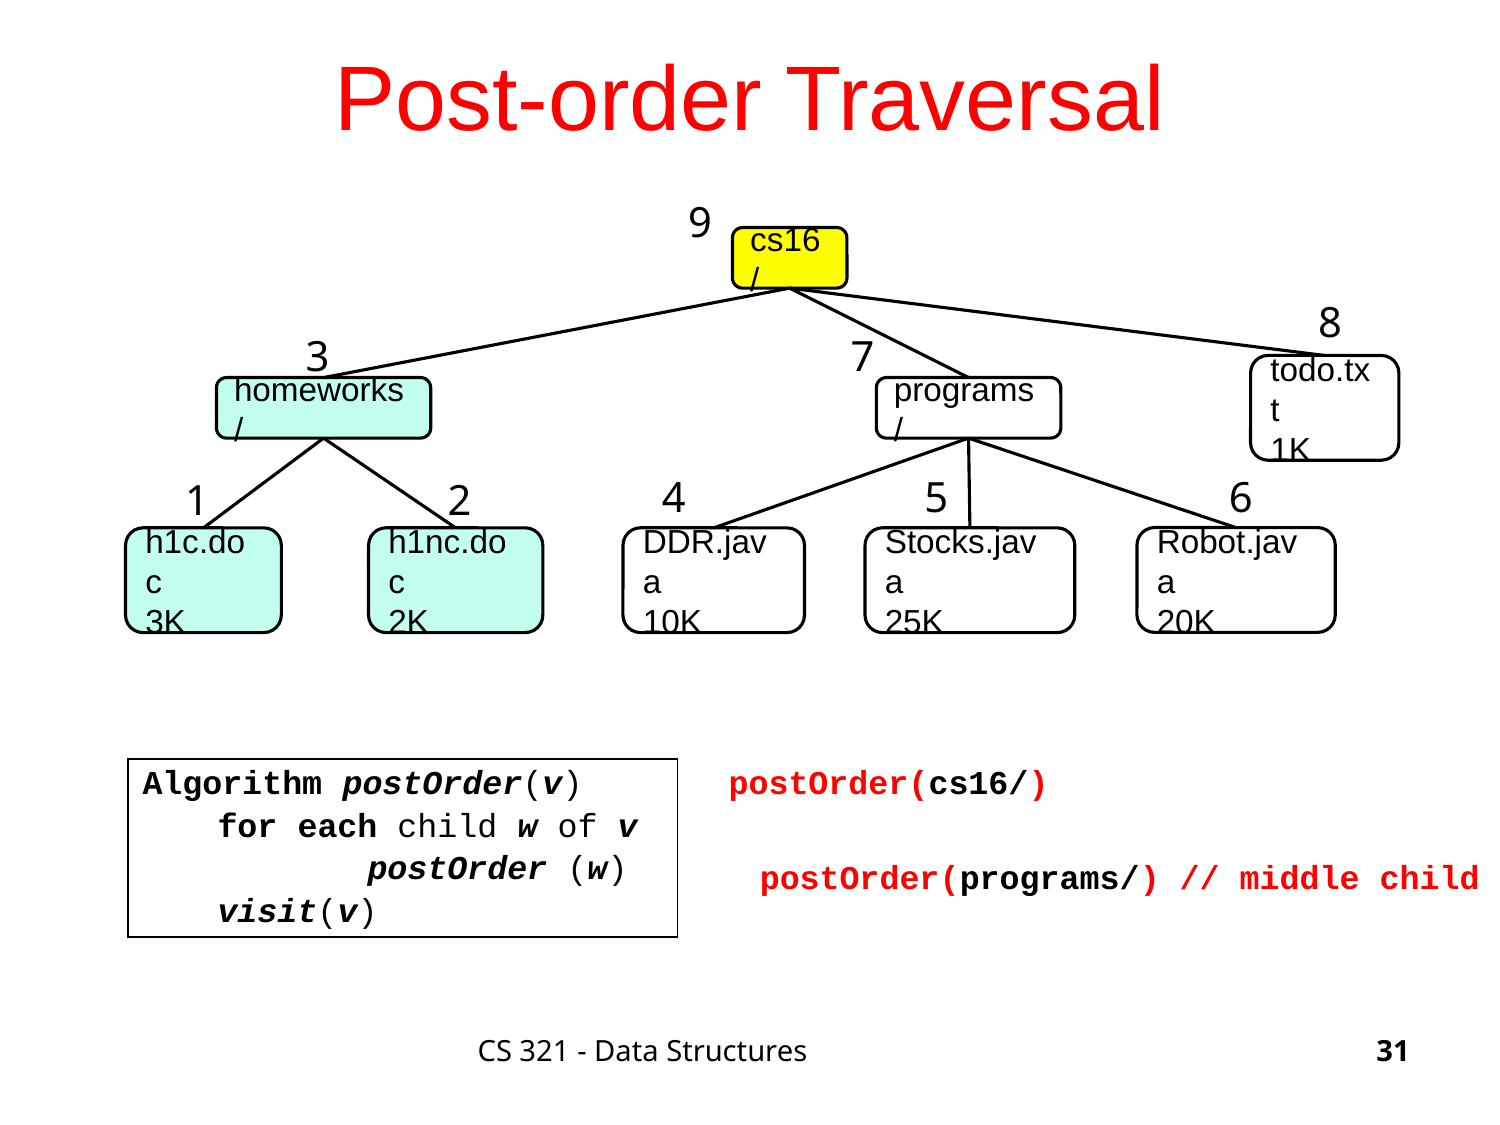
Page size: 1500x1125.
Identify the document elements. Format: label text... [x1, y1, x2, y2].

title Post-order Traversal [112, 0, 1388, 188]
text_box postOrder(cs16/) [713, 753, 1404, 809]
text_box postOrder(programs/) // middle child [744, 849, 1500, 944]
slide_number 31 [1112, 1024, 1426, 1101]
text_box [124, 188, 1404, 635]
footer CS 321 - Data Structures [462, 1024, 1038, 1101]
text_box Algorithm postOrder(v) for each child w of v postOrder (w) visit(v) [127, 758, 678, 938]
